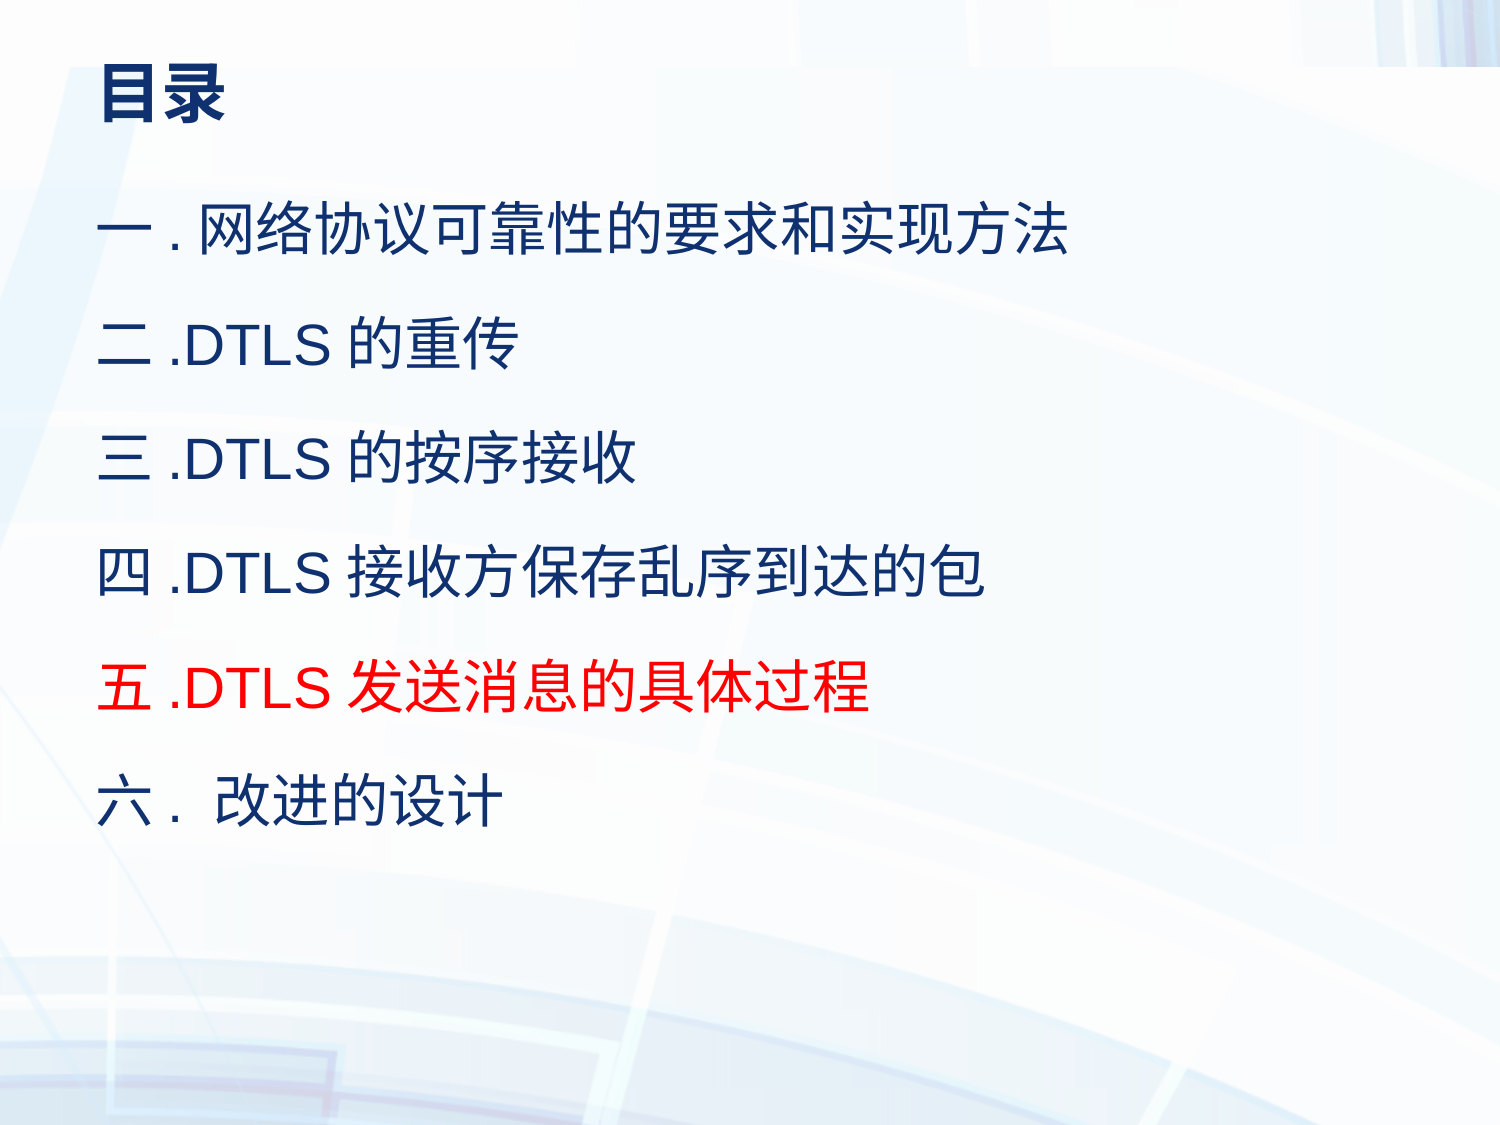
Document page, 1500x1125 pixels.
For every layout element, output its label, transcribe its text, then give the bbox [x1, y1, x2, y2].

title 目录 [79, 37, 1347, 140]
picture [0, 0, 1500, 1125]
list 一.网络协议可靠性的要求和实现方法 二.DTLS的重传 三.DTLS的按序接收 四.DTLS接收方保存乱序到达的包 五.DTLS发送消息的具体过程 六. 改进的设计 [79, 177, 1419, 1125]
